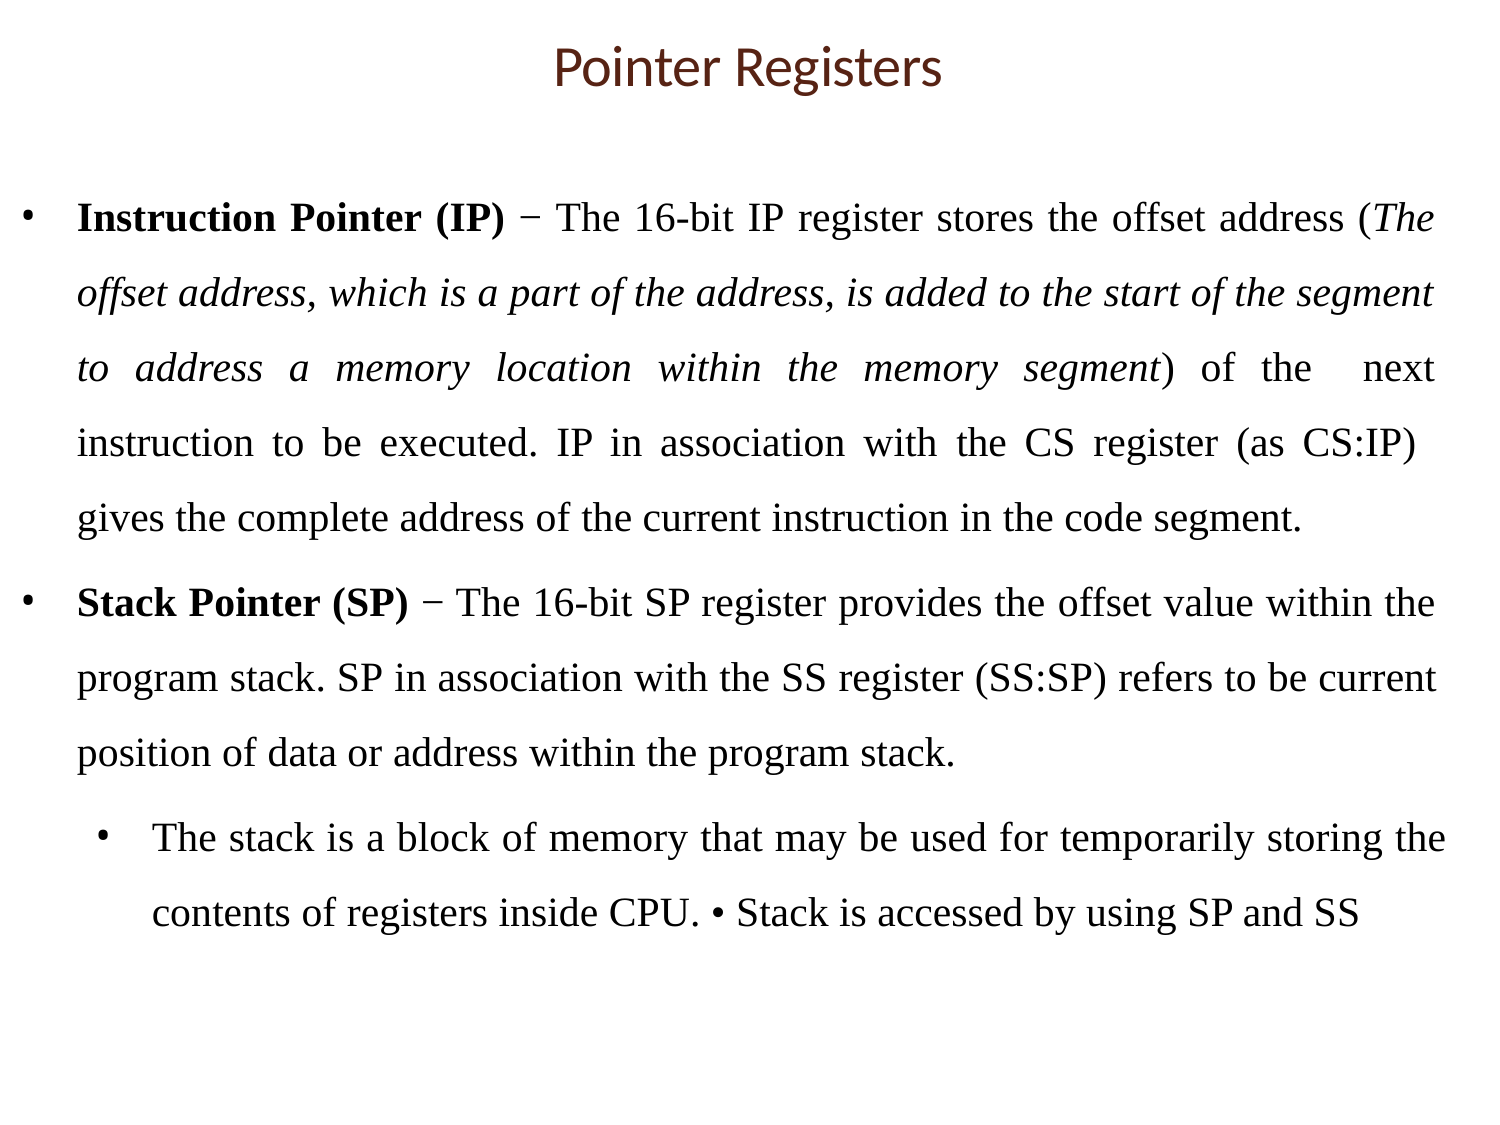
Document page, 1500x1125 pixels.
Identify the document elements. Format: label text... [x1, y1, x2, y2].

text_box Instruction Pointer (IP) − The 16-bit IP register stores the offset address (The offset address, which is a part of the address, is added to the start of the segment to ad­dress a memory location within the memory segment) of the next instruction to be executed. IP in association with the CS register (as CS:IP) gives the complete address of the current instruction in the code segment. Stack Pointer (SP) − The 16-bit SP register provides the offset value within the program stack. SP in association with the SS register (SS:SP) refers to be current position of data or address within the program stack. The stack is a block of memory that may be used for temporarily storing the contents of registers inside CPU. • Stack is accessed by using SP and SS [18, 162, 1475, 1020]
title Pointer Registers [551, 0, 953, 157]
